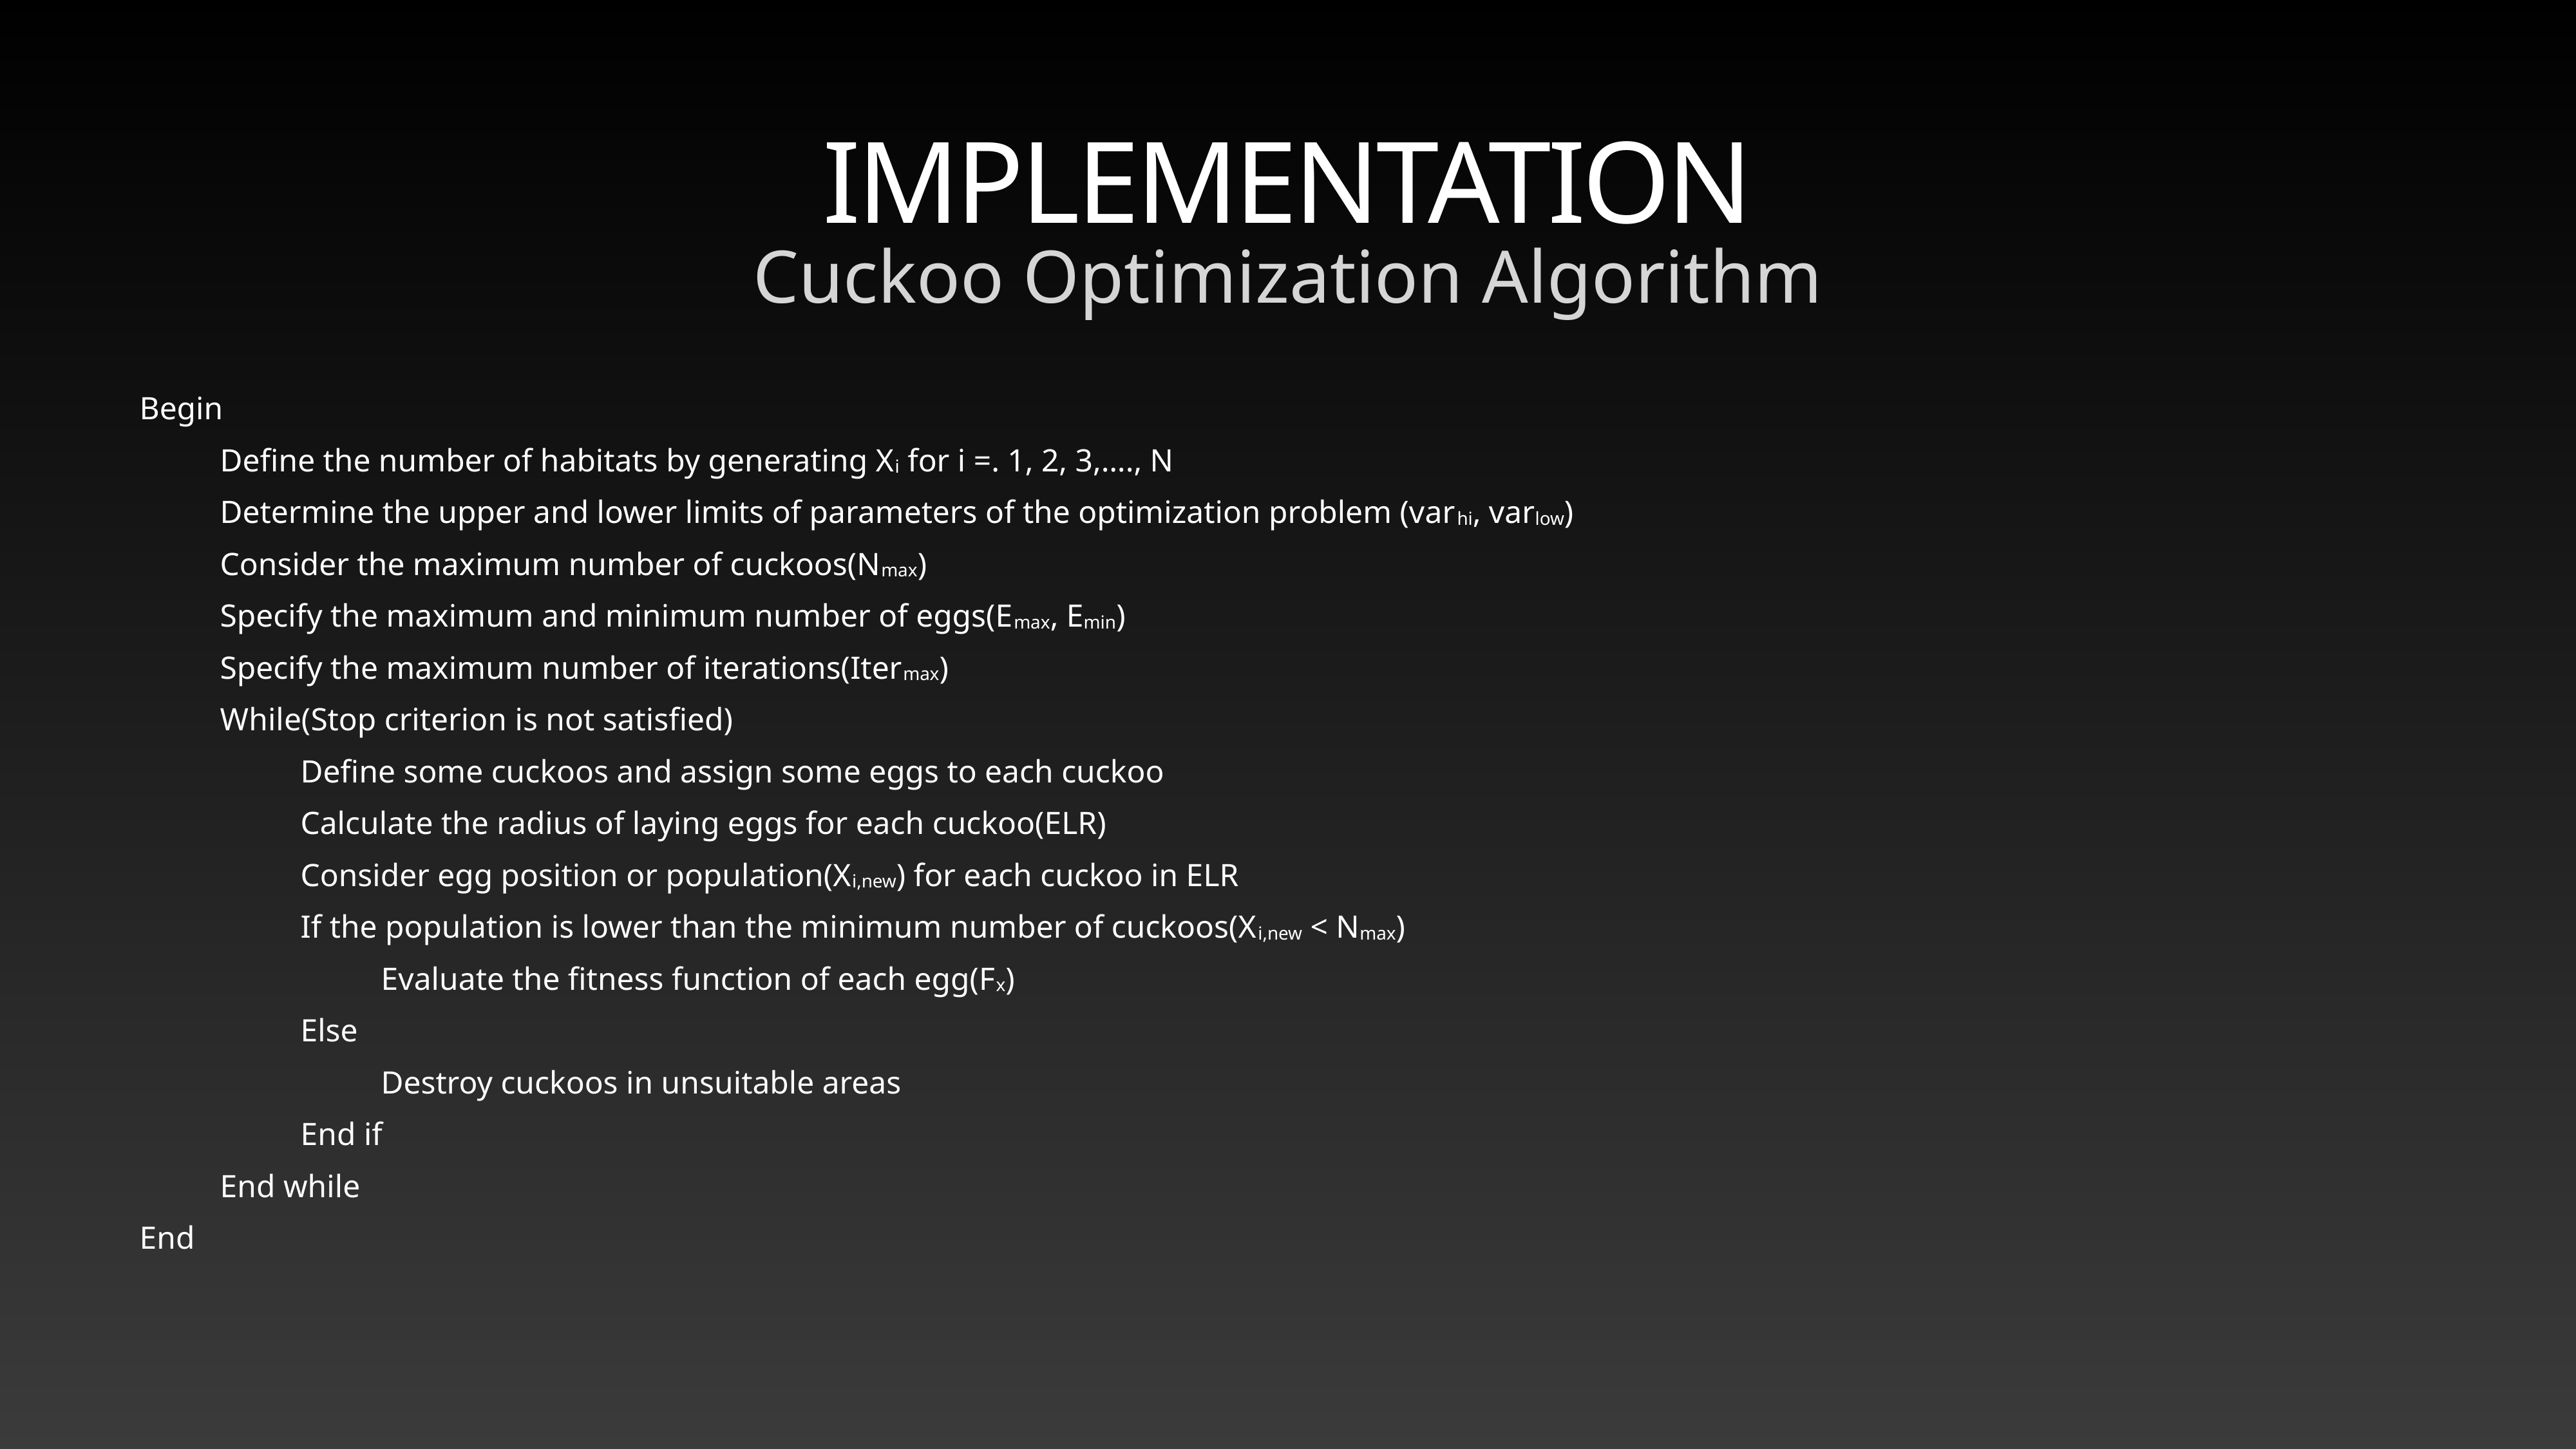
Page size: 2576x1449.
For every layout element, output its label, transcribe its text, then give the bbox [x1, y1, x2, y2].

list Begin Define the number of habitats by generating Xi for i =. 1, 2, 3,…., N Determine the upper and lower limits of parameters of the optimization problem (varhi, varlow) Consider the maximum number of cuckoos(Nmax) Specify the maximum and minimum number of eggs(Emax, Emin) Specify the maximum number of iterations(Itermax) While(Stop criterion is not satisfied) Define some cuckoos and assign some eggs to each cuckoo Calculate the radius of laying eggs for each cuckoo(ELR) Consider egg position or population(Xi,new) for each cuckoo in ELR If the population is lower than the minimum number of cuckoos(Xi,new < Nmax) Evaluate the fitness function of each egg(Fx) Else Destroy cuckoos in unsuitable areas End if End while End [133, 383, 2493, 1342]
title IMPLEMENTATION [133, 85, 2443, 225]
list Cuckoo Optimization Algorithm [133, 225, 2443, 334]
